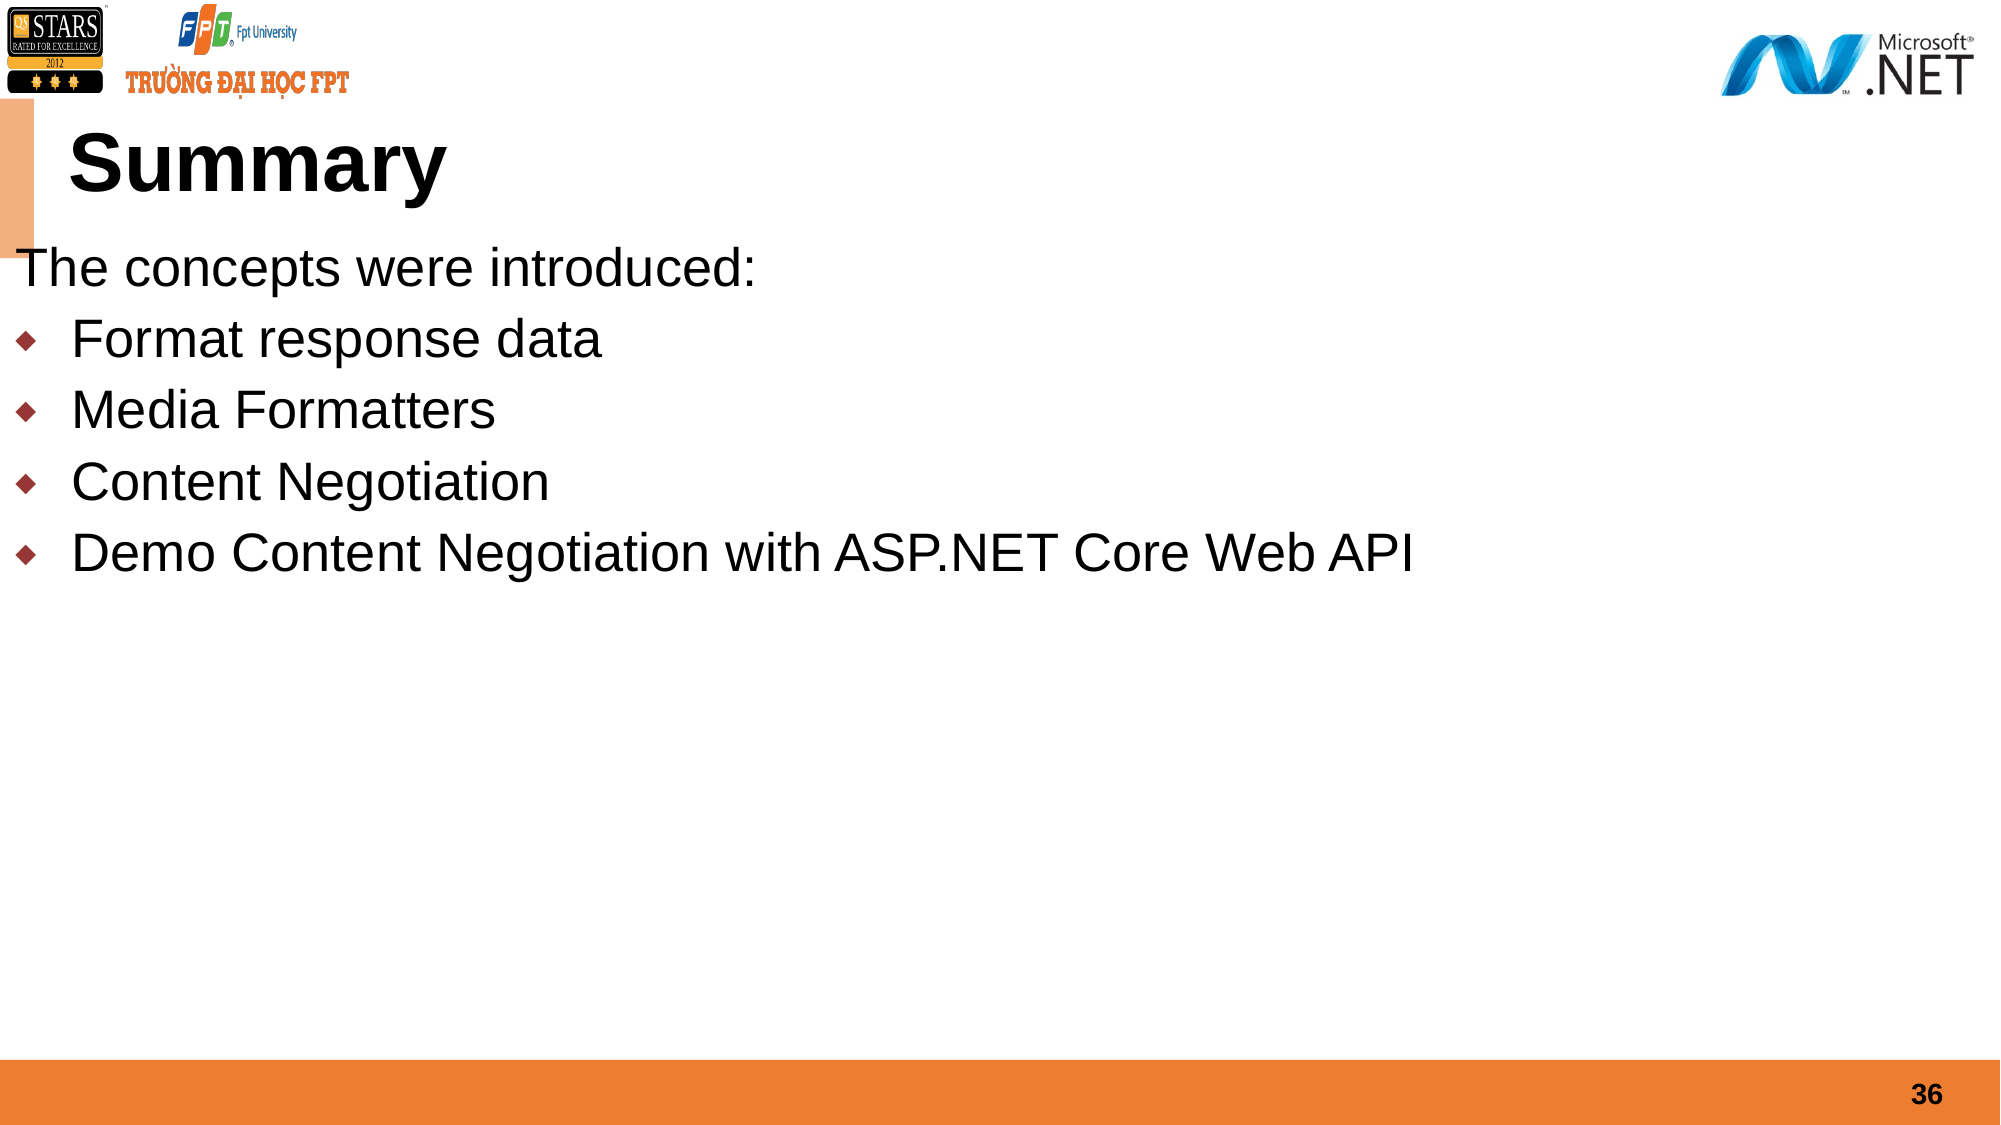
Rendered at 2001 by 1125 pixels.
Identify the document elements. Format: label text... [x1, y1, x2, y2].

picture [1685, 0, 2001, 129]
slide_number 36 [1508, 1063, 1959, 1123]
title Summary [53, 111, 2000, 217]
list The concepts were introduced: Format response data Media Formatters Content Negotiation Demo Content Negotiation with ASP.NET Core Web API [0, 217, 2000, 1057]
picture [7, 4, 349, 99]
